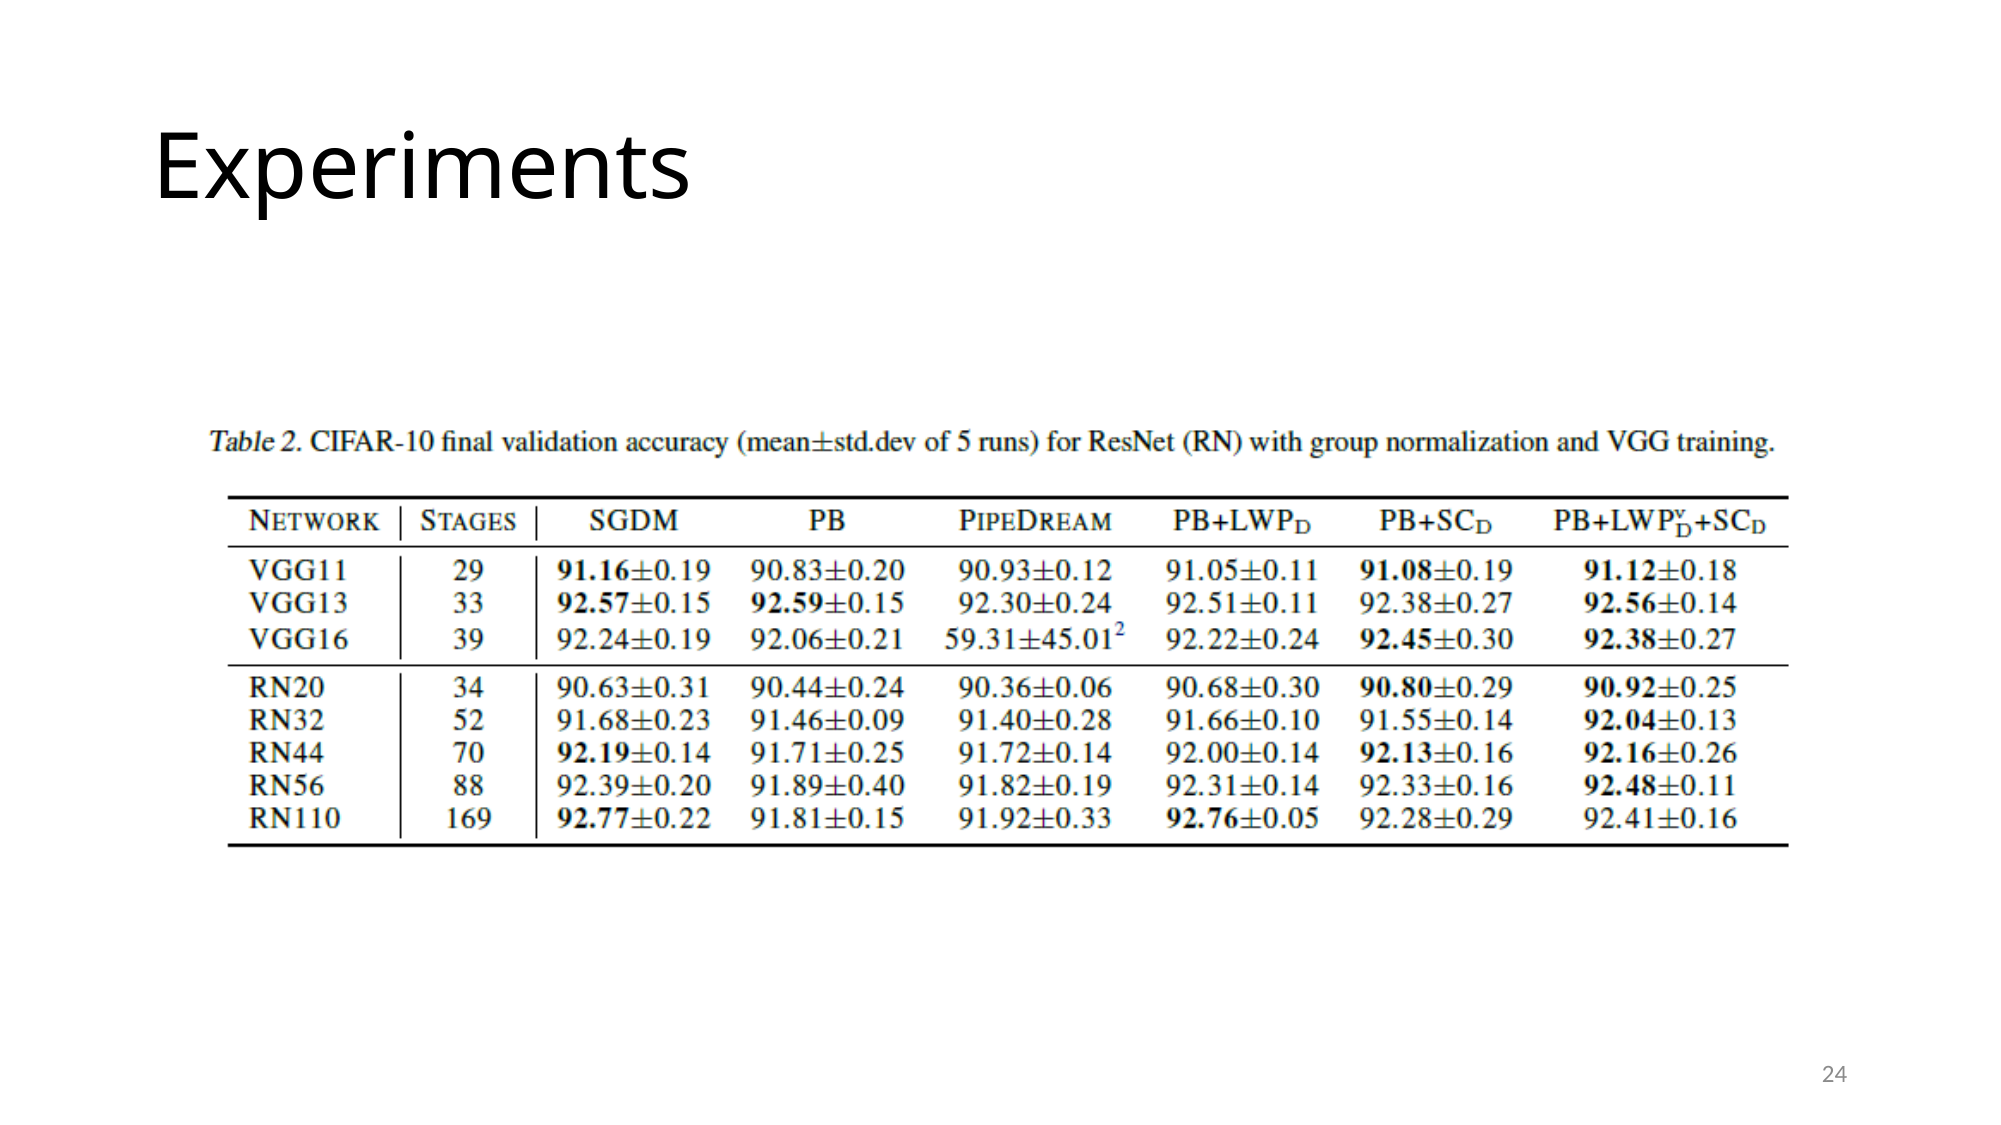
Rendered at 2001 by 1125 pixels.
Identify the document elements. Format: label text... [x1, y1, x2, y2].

title Experiments [137, 59, 1863, 278]
slide_number 24 [1412, 1042, 1863, 1103]
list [199, 417, 1801, 868]
